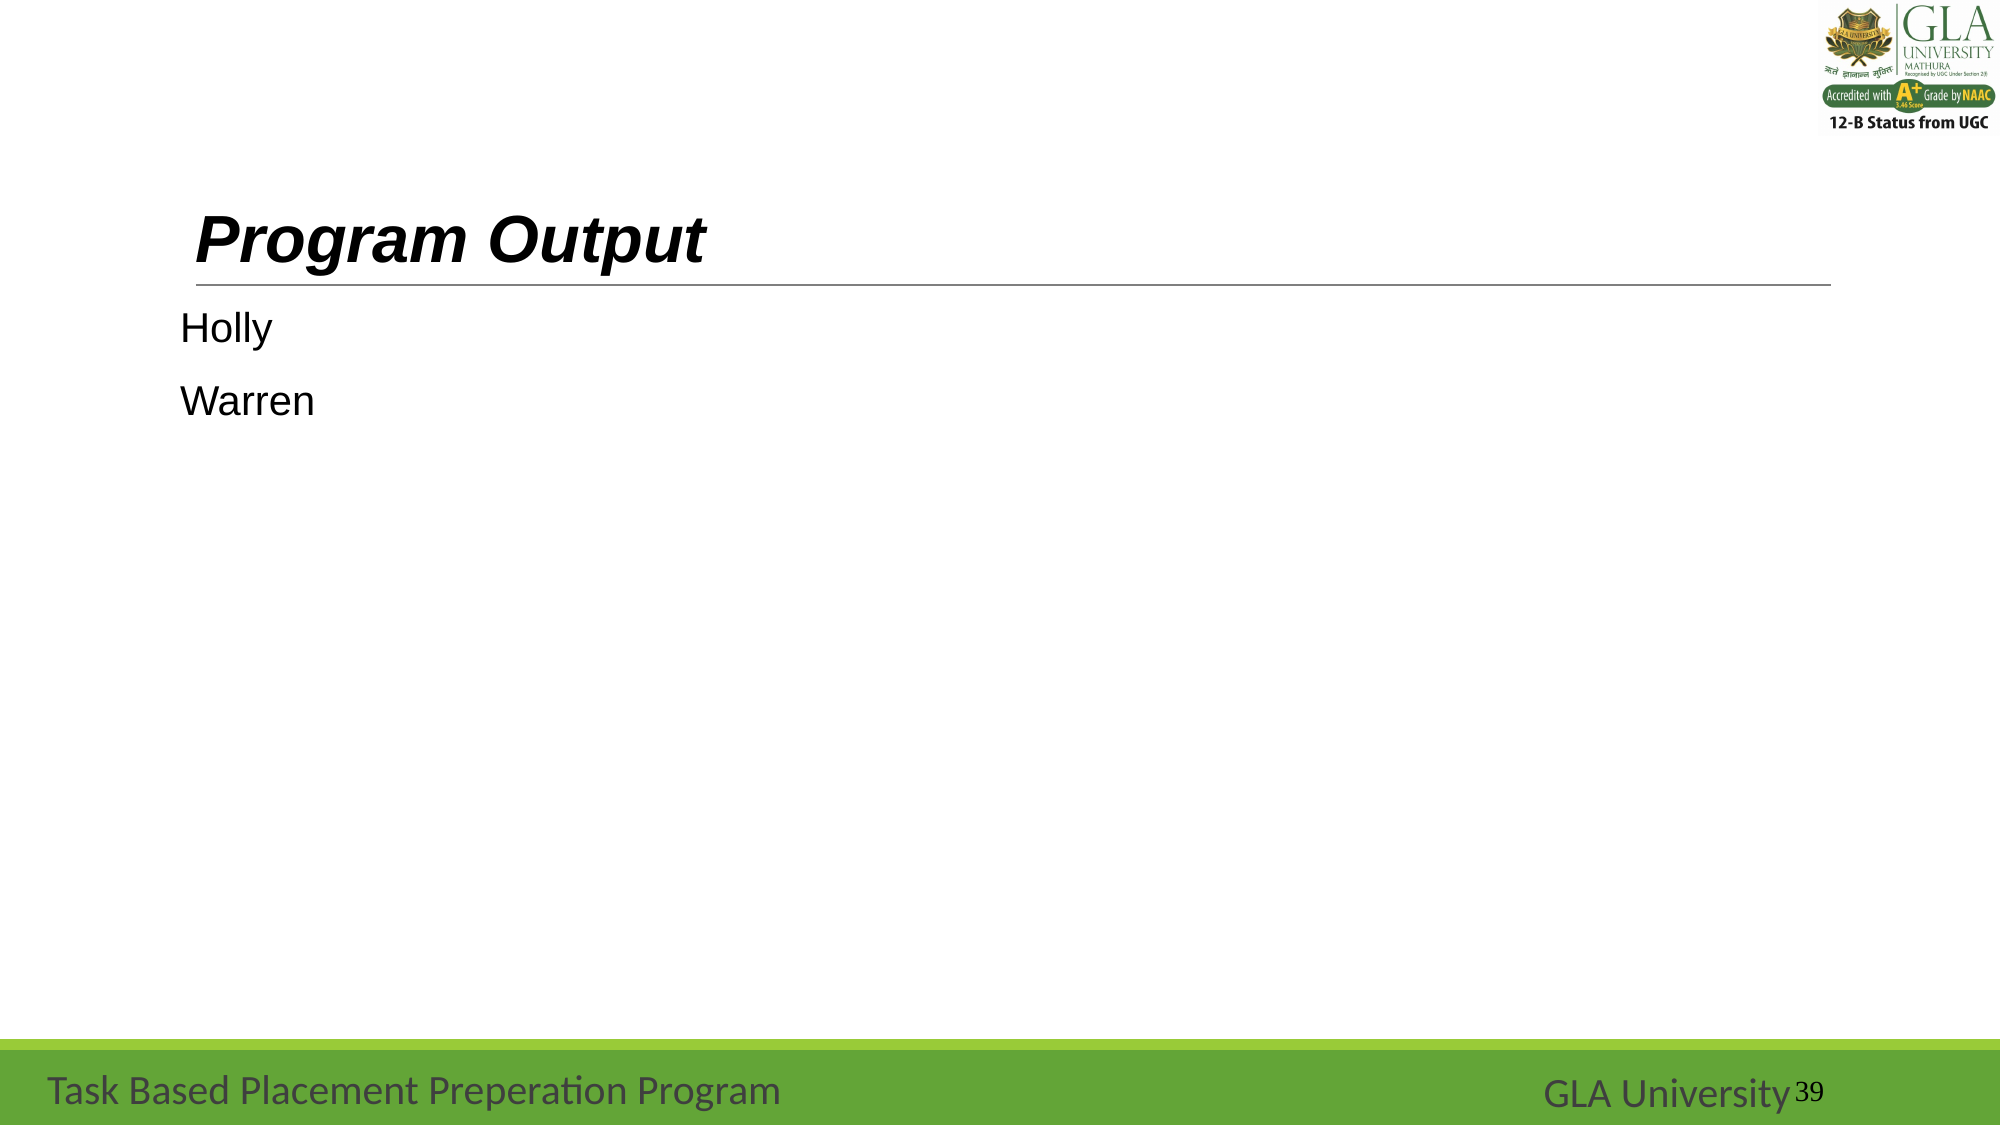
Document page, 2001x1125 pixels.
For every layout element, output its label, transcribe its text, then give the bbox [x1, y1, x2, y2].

picture [1818, 0, 2000, 136]
slide_number ‹#› [1624, 1059, 1840, 1120]
title Program Output [180, 47, 1830, 285]
list Holly Warren [180, 302, 1830, 963]
